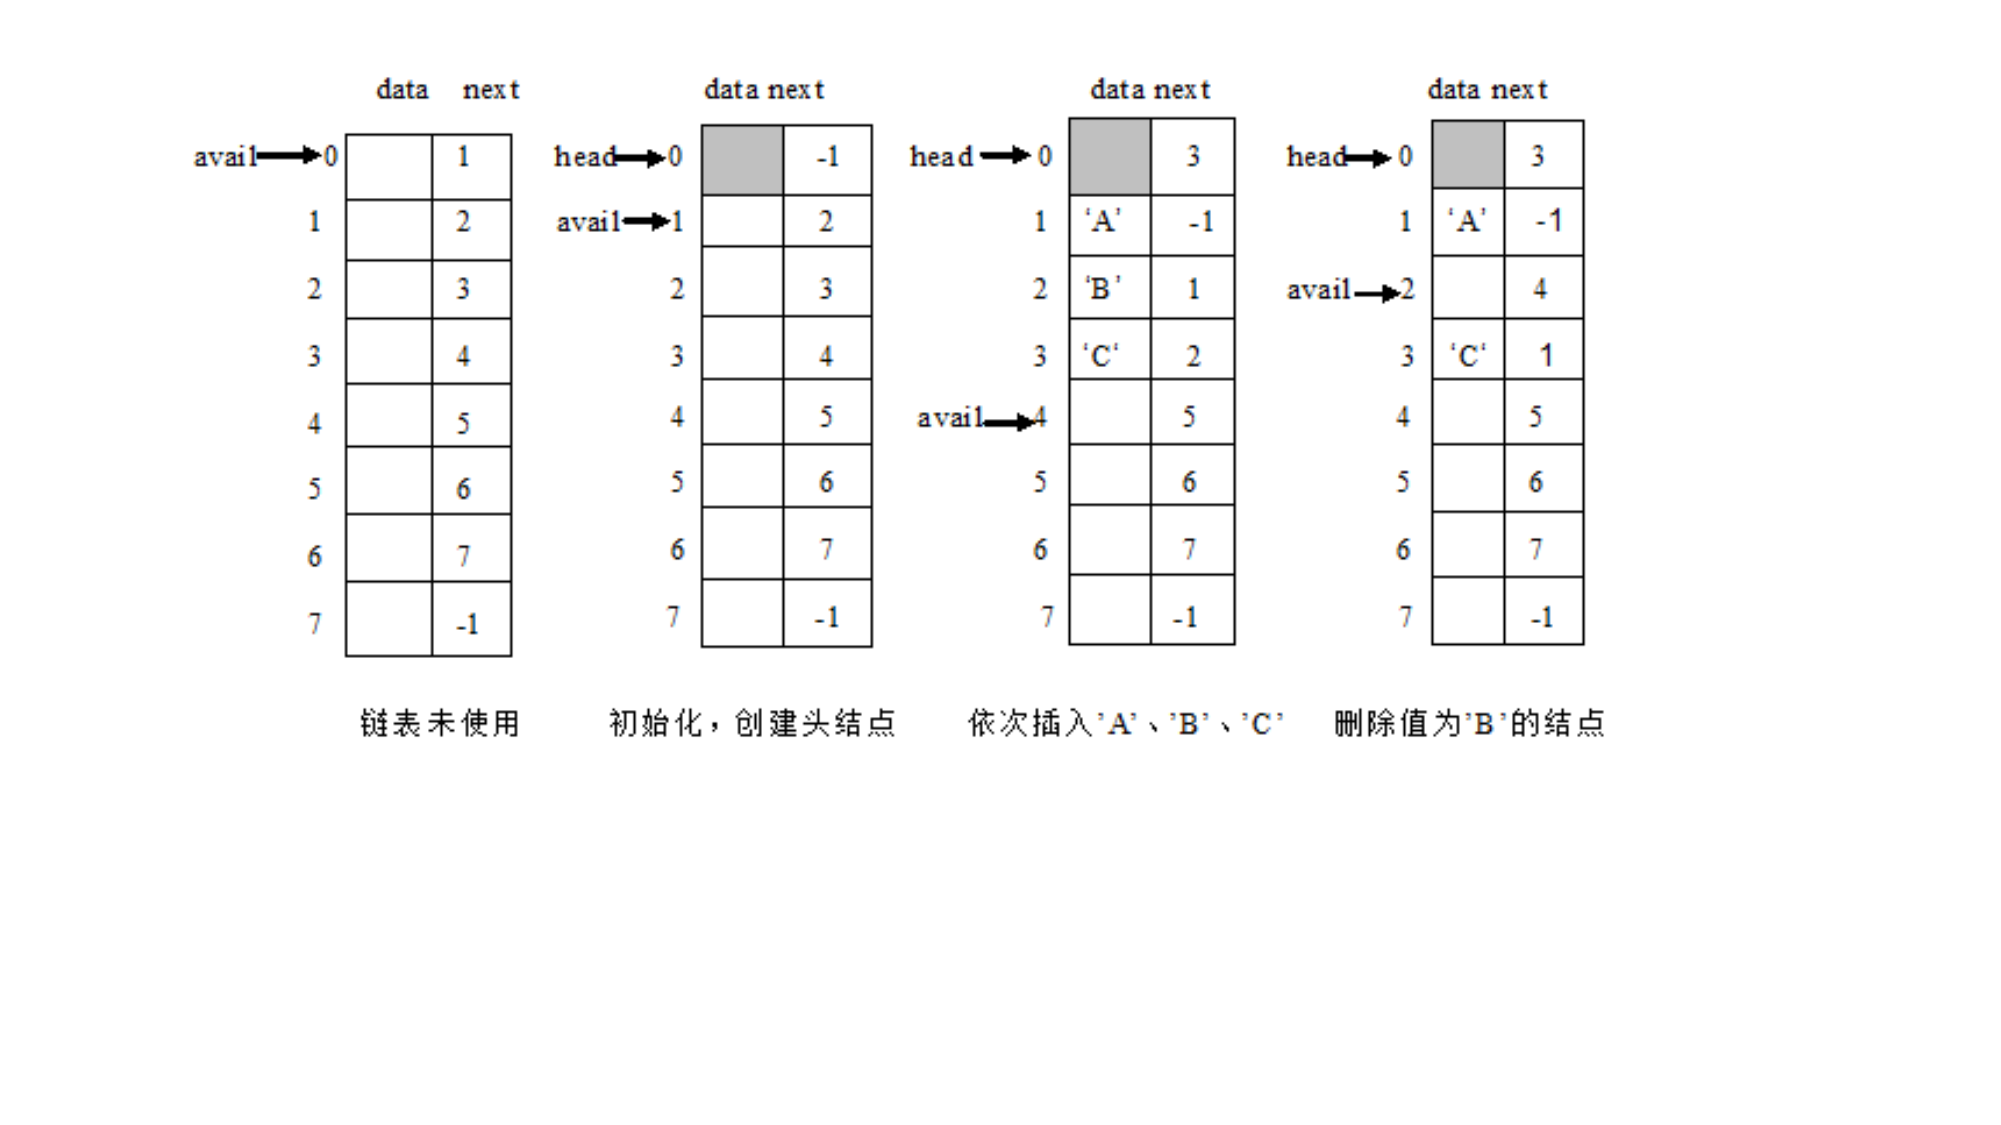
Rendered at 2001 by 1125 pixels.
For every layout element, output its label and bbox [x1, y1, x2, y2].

picture [120, 55, 1611, 765]
